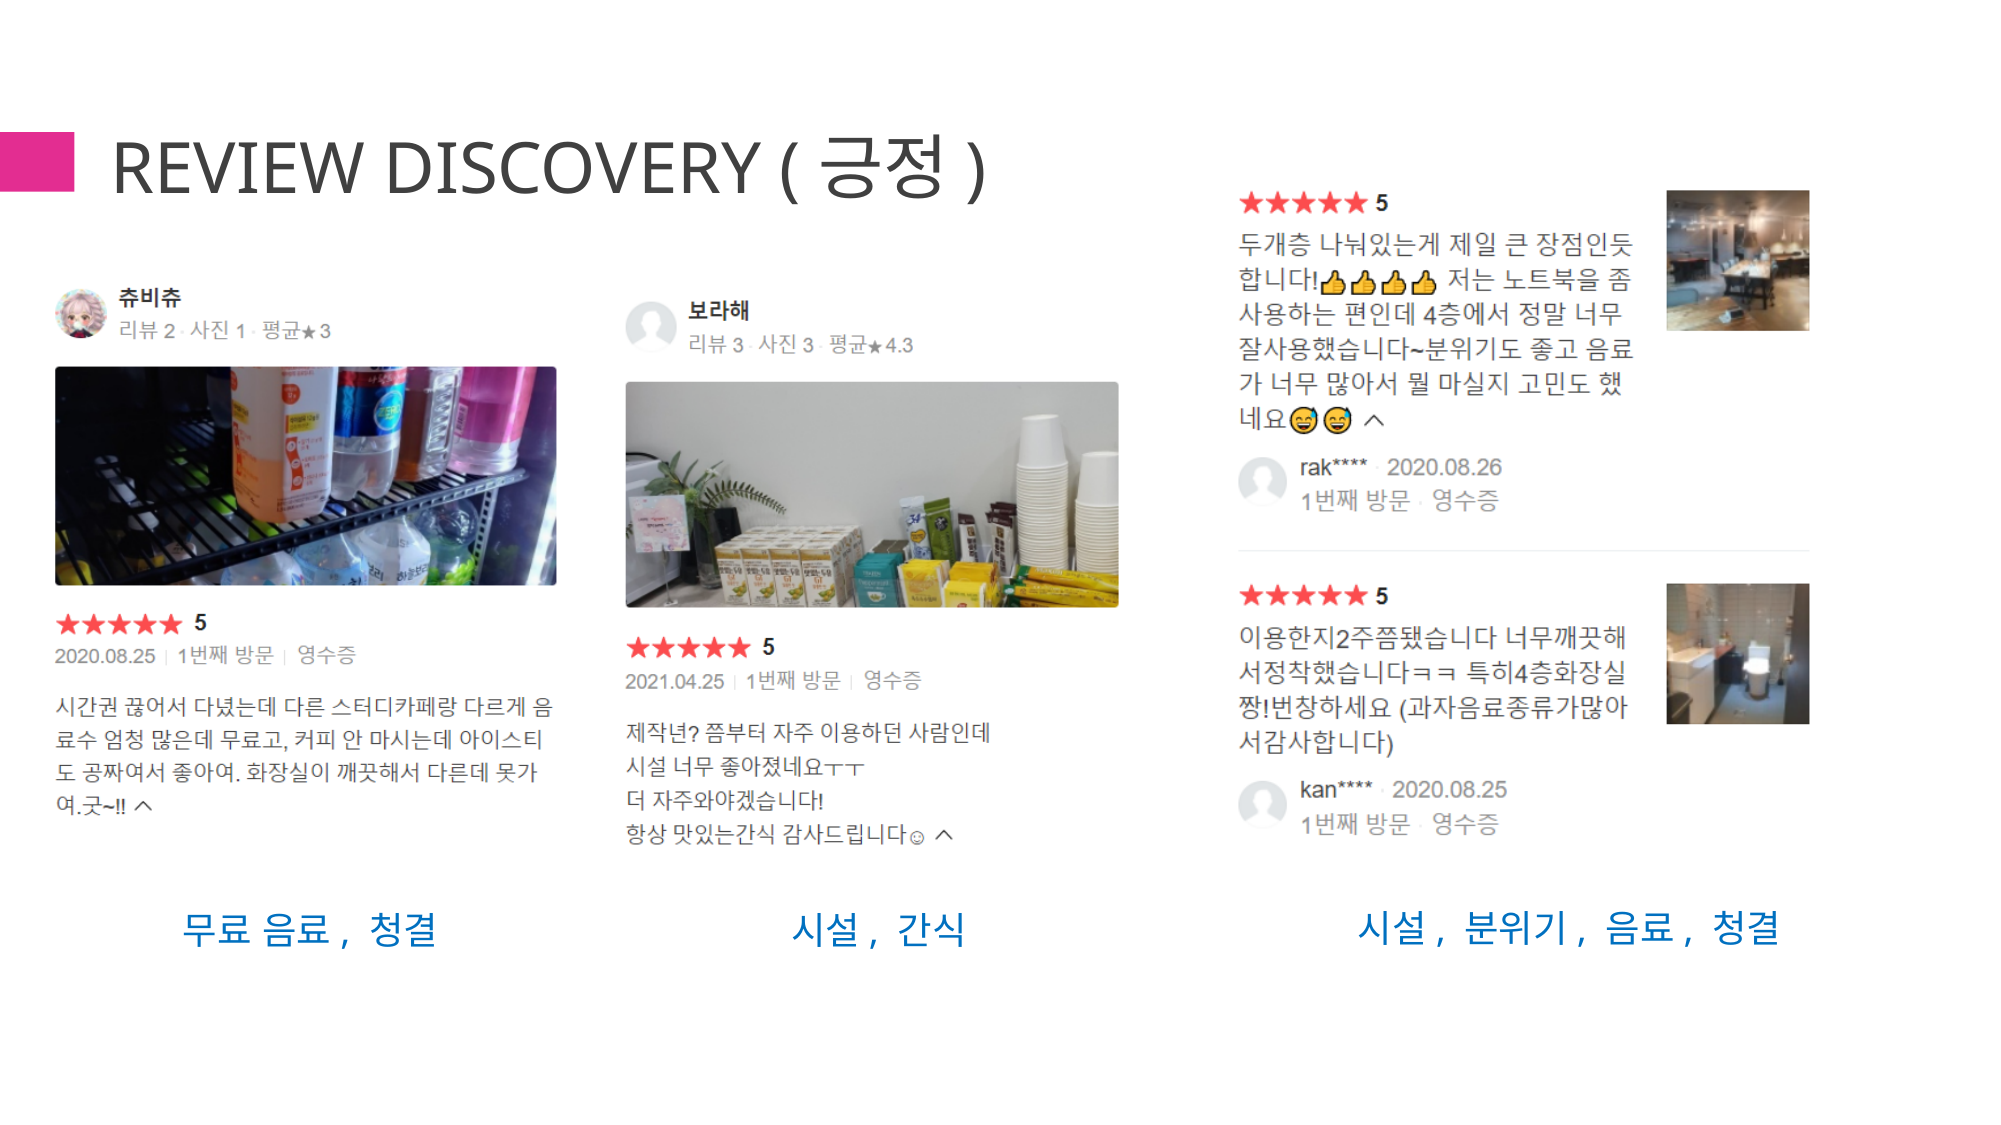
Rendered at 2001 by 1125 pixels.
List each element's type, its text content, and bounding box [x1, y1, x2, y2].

picture [53, 277, 568, 848]
text_box 무료 음료, 청결 [168, 899, 454, 960]
text_box 시설, 간식 [776, 899, 982, 960]
text_box 시설, 분위기, 음료, 청결 [1343, 897, 1804, 957]
title Review Discovery (긍정) [95, 115, 1905, 237]
picture [619, 277, 1139, 866]
picture [1214, 175, 1825, 871]
